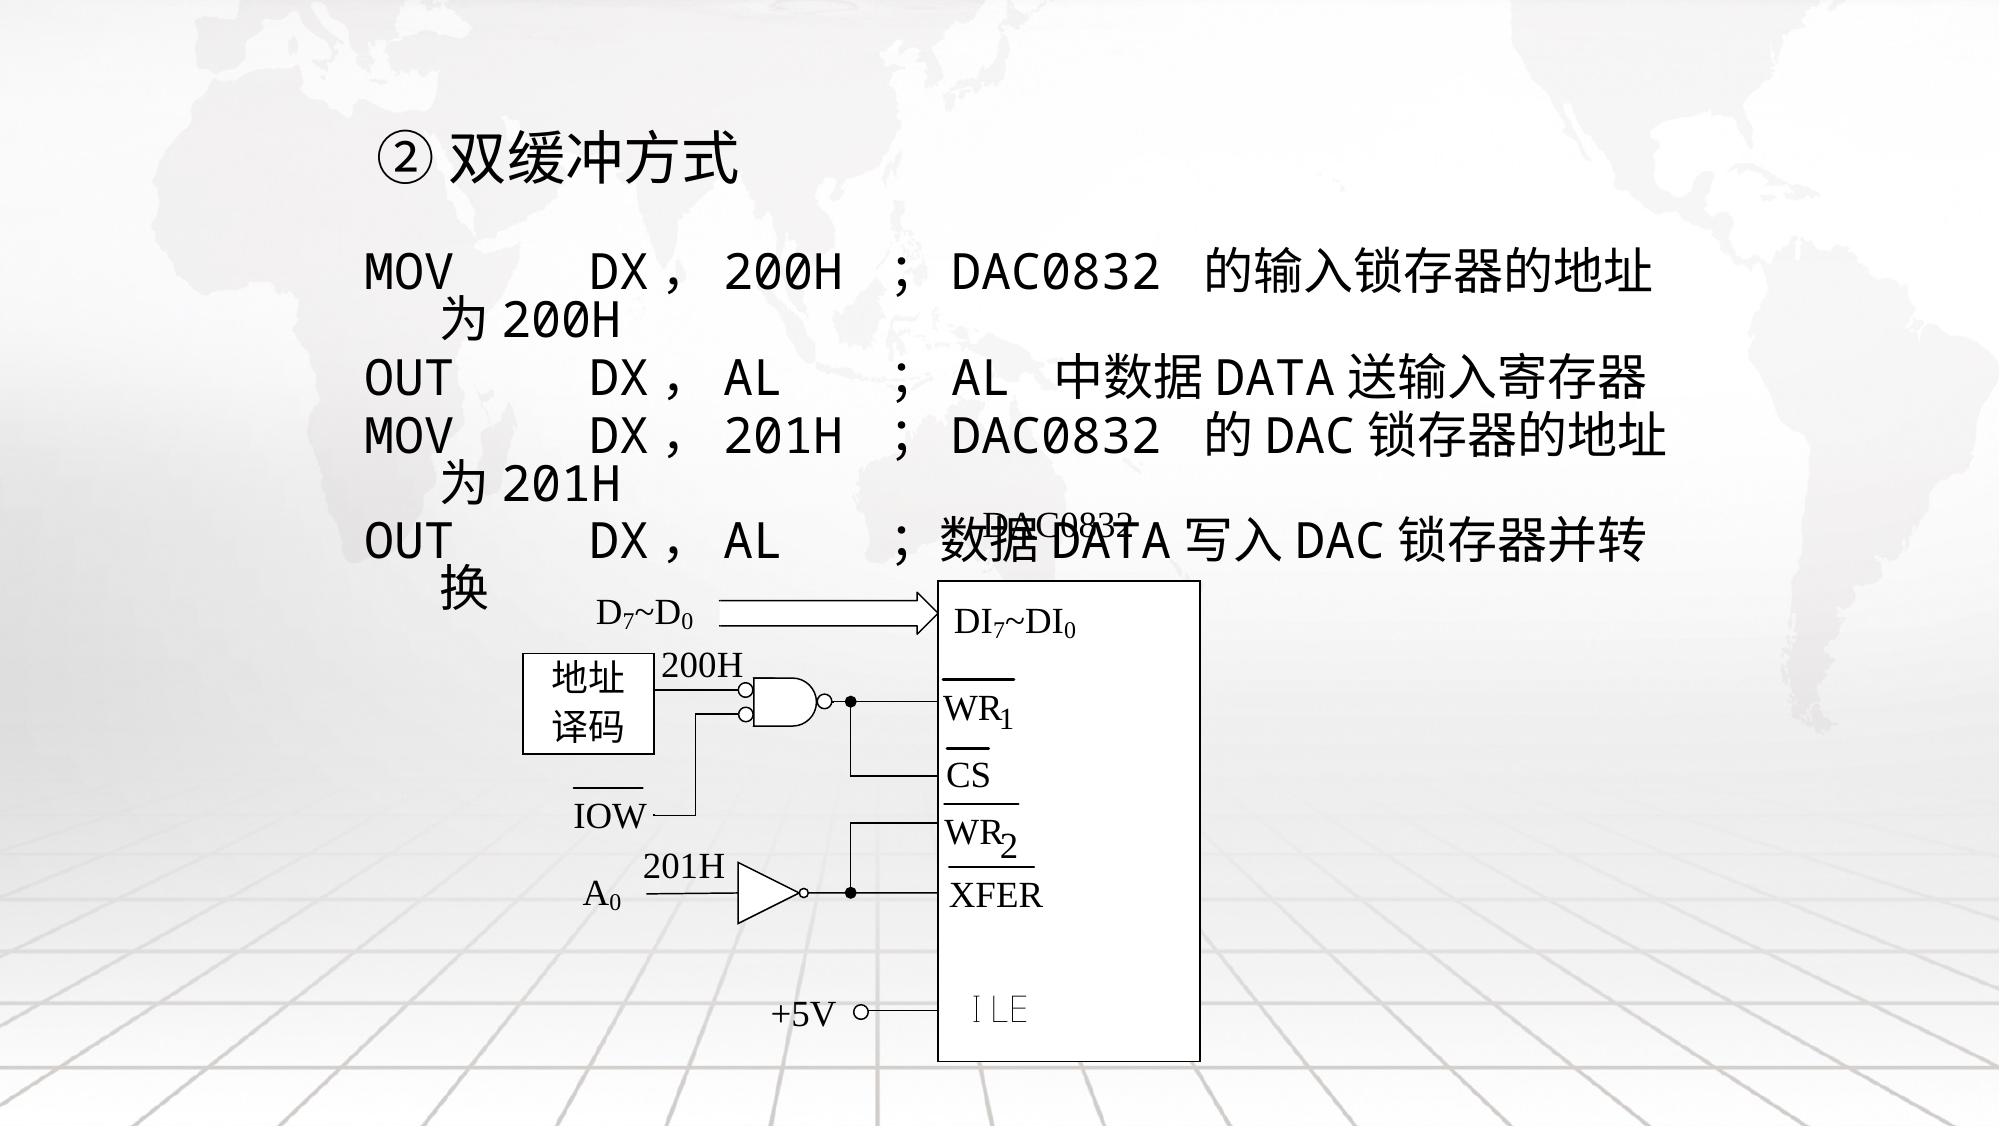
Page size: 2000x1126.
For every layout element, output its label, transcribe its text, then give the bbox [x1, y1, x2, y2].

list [515, 491, 1209, 1070]
list MOV DX，200H ；DAC0832 的输入锁存器的地址为200H OUT DX，AL ；AL 中数据DATA送输入寄存器 MOV DX，201H ；DAC0832 的DAC锁存器的地址为201H OUT DX，AL ；数据DATA写入DAC锁存器并转换 [349, 243, 1686, 495]
picture [0, 0, 1999, 1126]
title ②双缓冲方式 [361, 113, 1638, 222]
